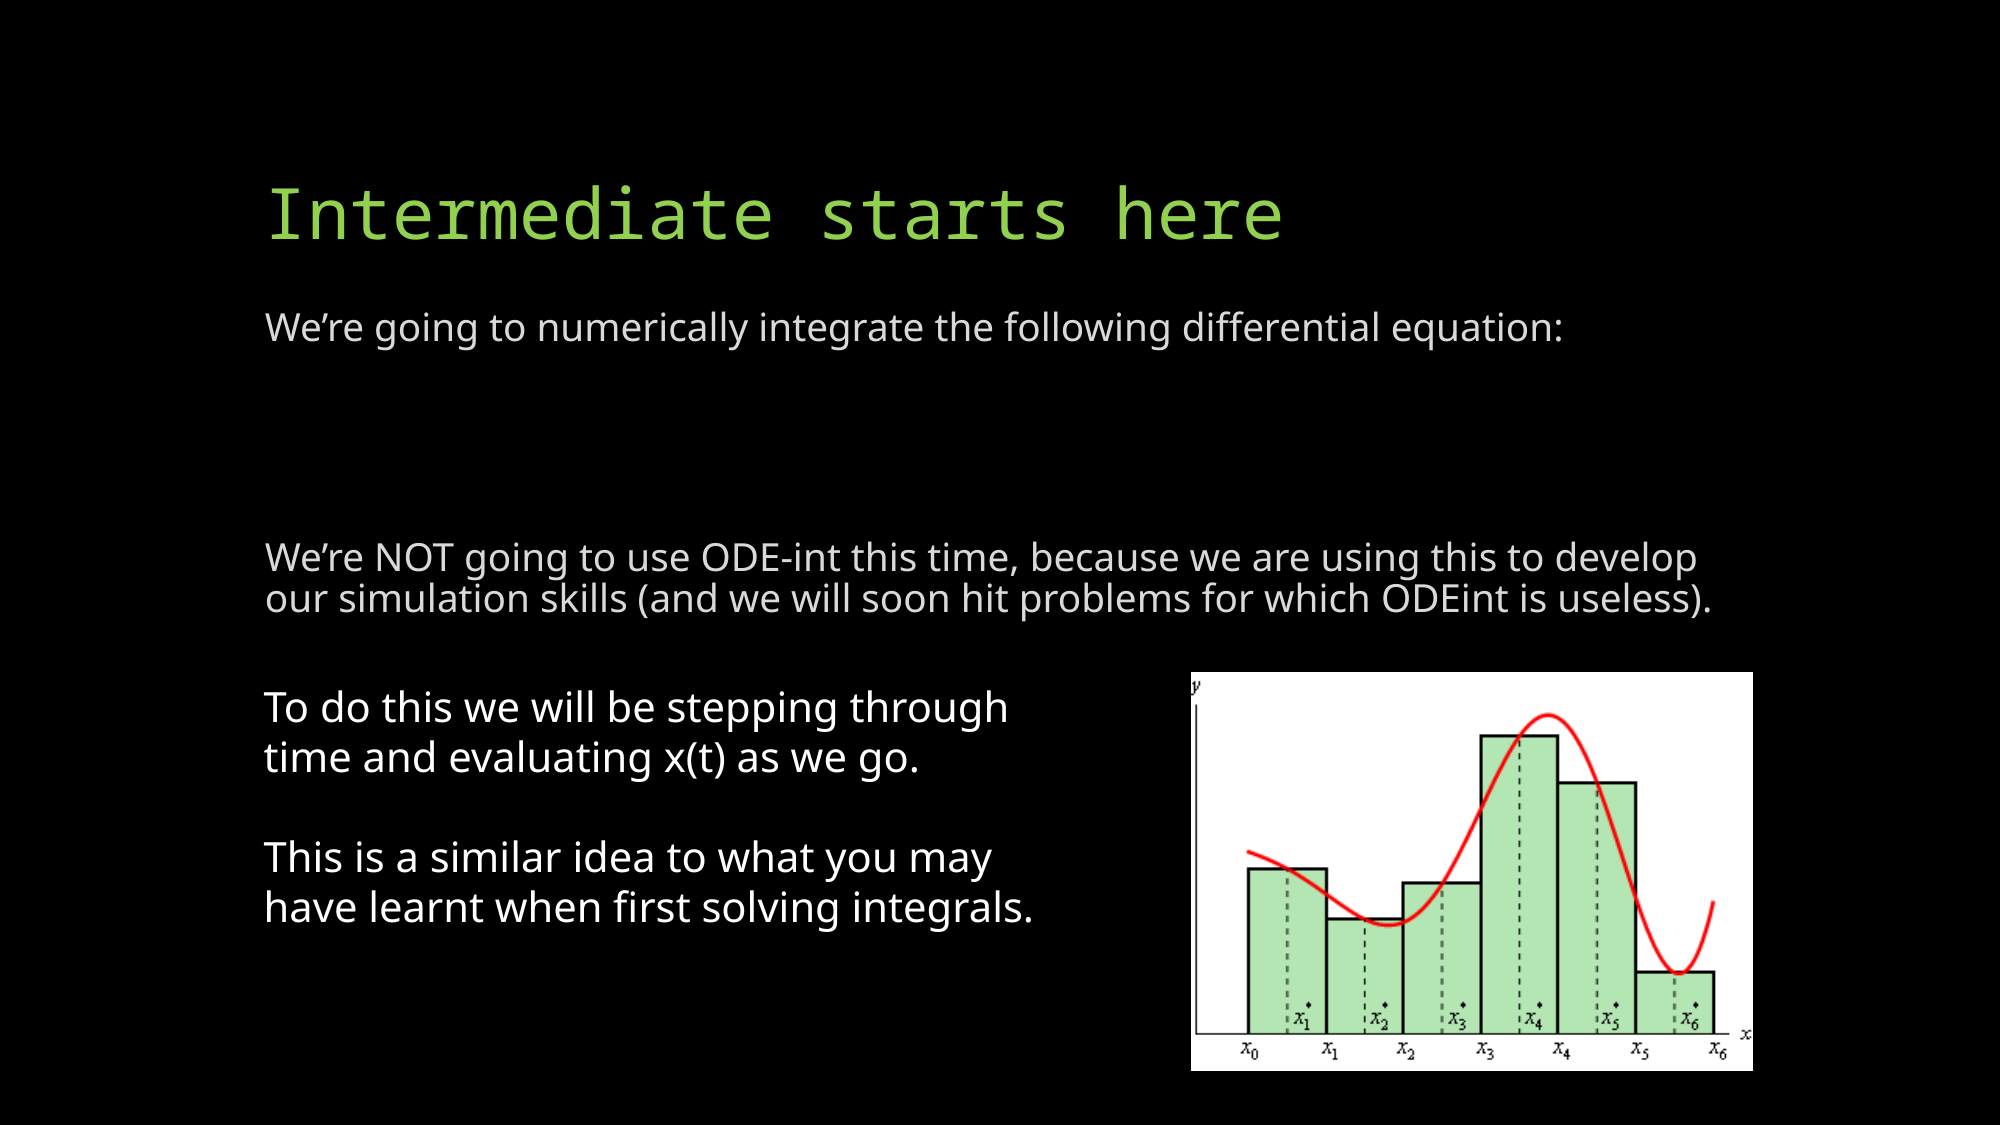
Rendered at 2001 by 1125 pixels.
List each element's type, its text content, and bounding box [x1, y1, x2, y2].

picture [1191, 672, 1753, 1071]
title Intermediate starts here [249, 75, 1750, 263]
text_box To do this we will be stepping through time and evaluating x(t) as we go. This is a similar idea to what you may have learnt when first solving integrals. [248, 672, 1059, 938]
list We’re going to numerically integrate the following differential equation: We’re NOT going to use ODE-int this time, because we are using this to develop our simulation skills (and we will soon hit problems for which ODEint is useless). [249, 299, 1750, 669]
